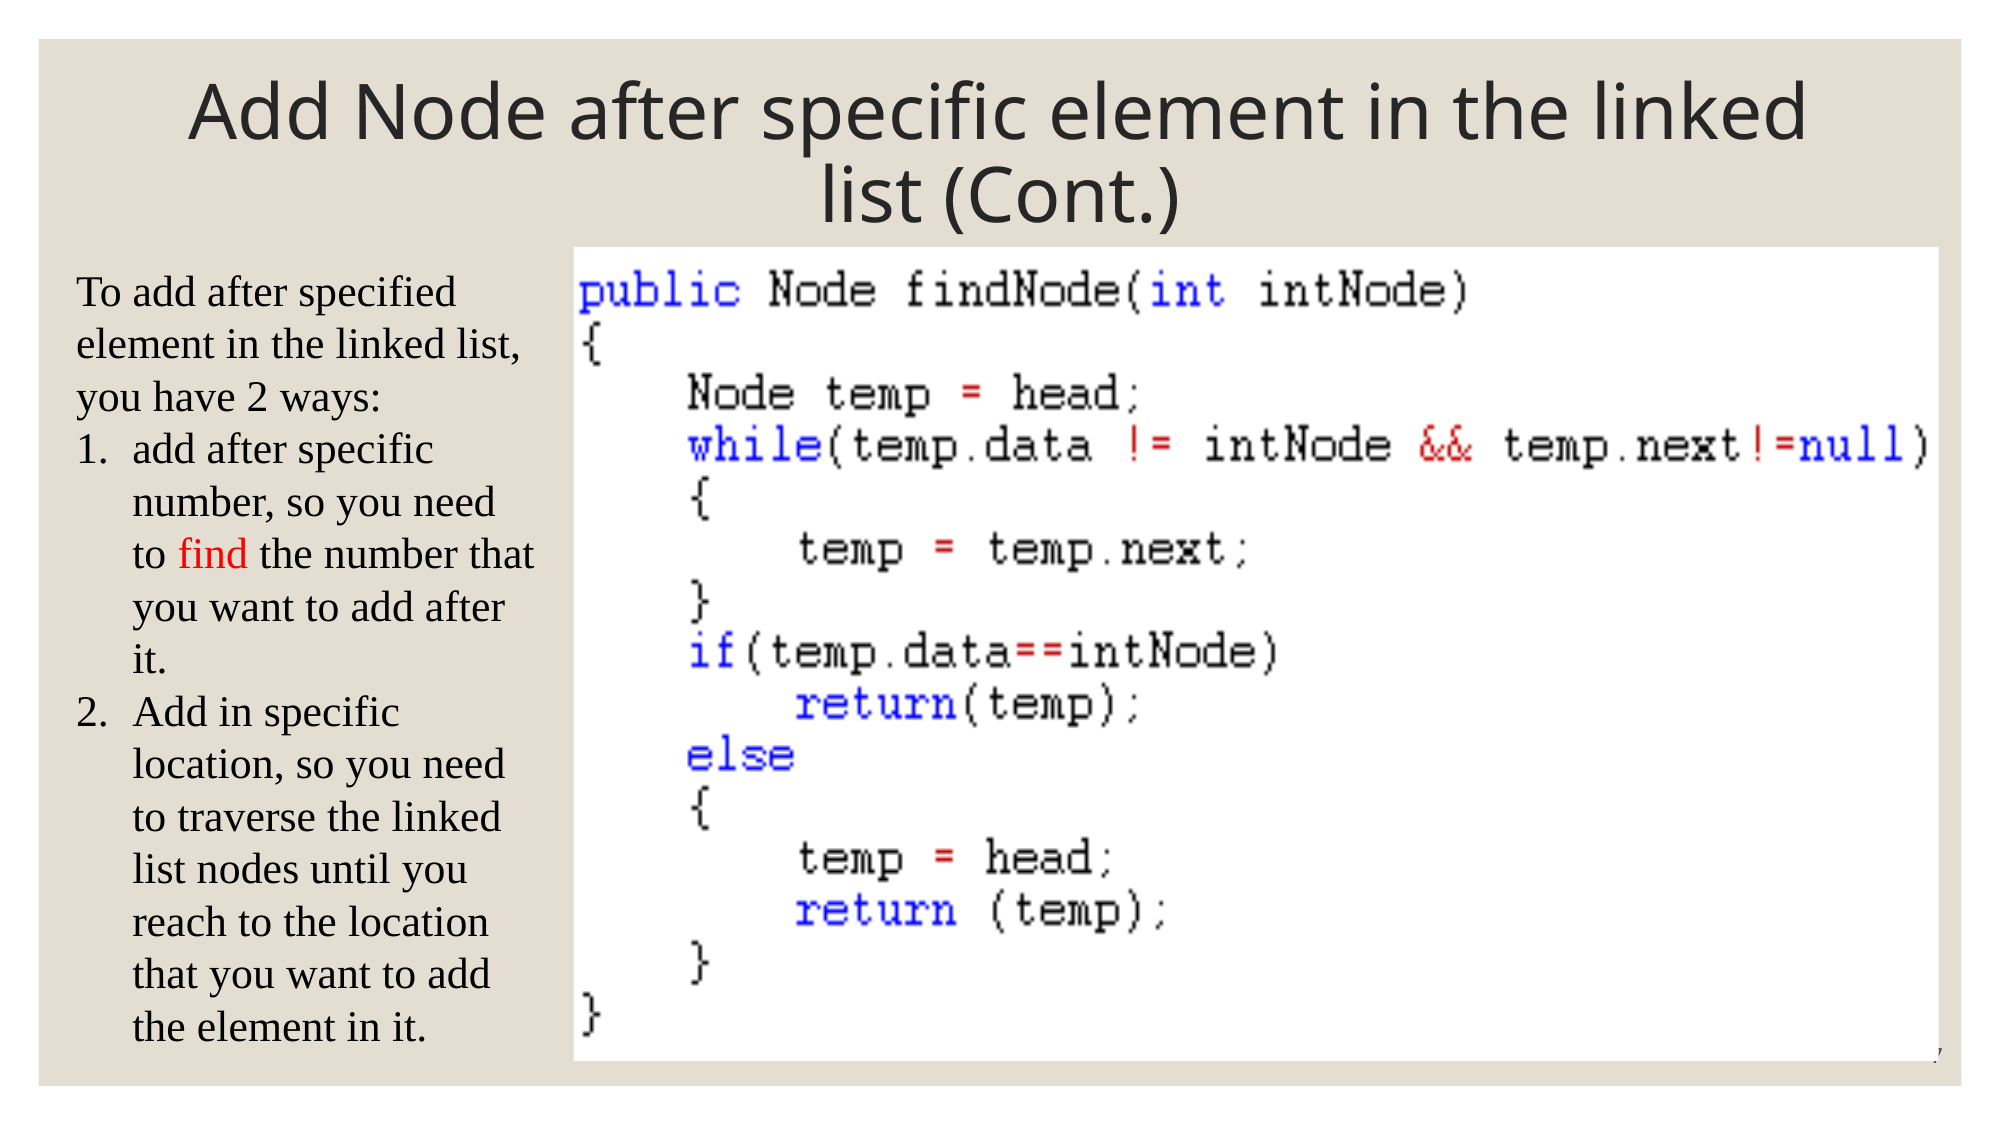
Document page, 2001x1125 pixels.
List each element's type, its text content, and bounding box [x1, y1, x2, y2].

picture [573, 247, 1939, 1061]
slide_number 7 [1717, 1034, 1958, 1080]
text_box To add after specified element in the linked list, you have 2 ways: add after specific number, so you need to find the number that you want to add after it. Add in specific location, so you need to traverse the linked list nodes until you reach to the location that you want to add the element in it. [61, 202, 555, 1058]
text_box Add Node after specific element in the linked list (Cont.) [137, 64, 1863, 248]
